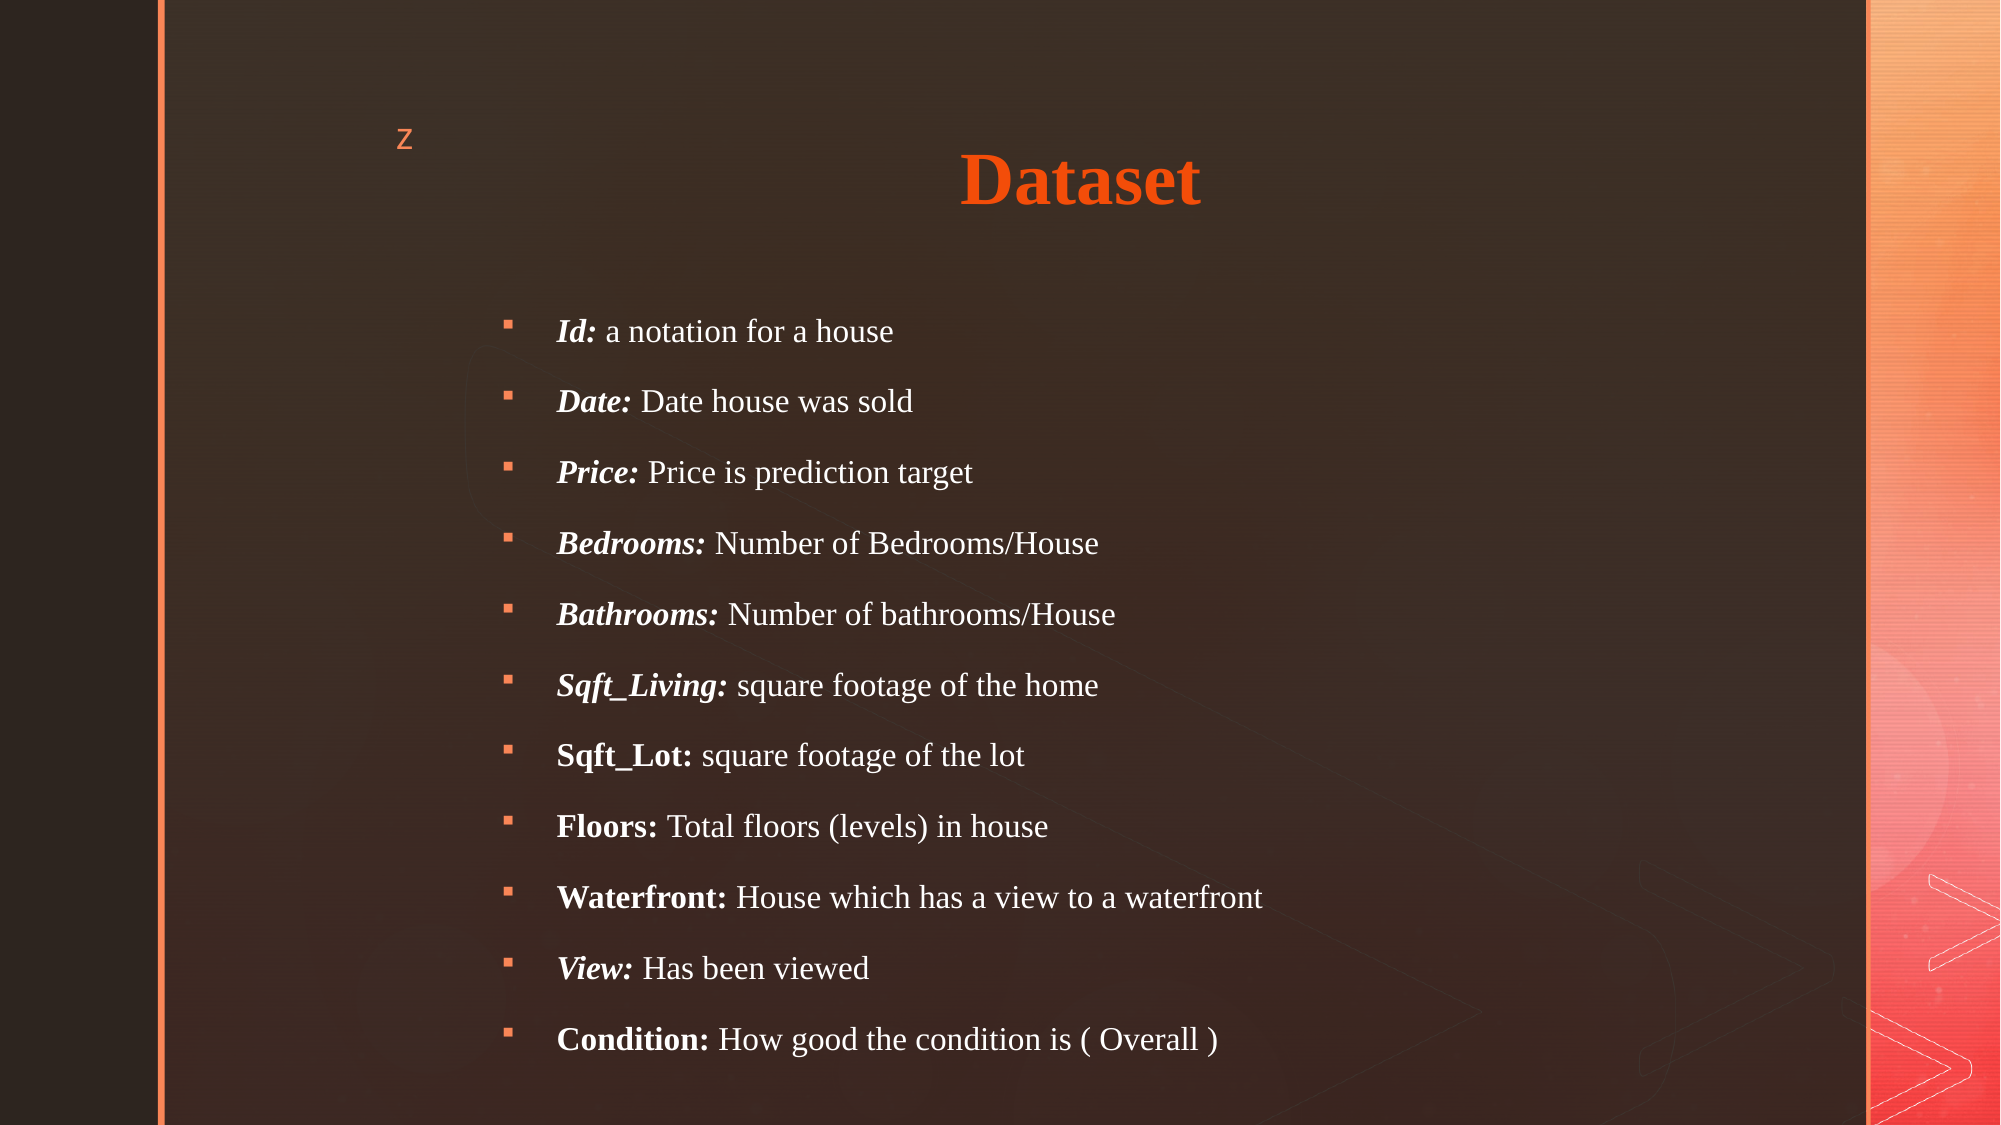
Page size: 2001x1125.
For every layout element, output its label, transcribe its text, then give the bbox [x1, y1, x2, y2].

title Dataset [428, 132, 1734, 310]
list Id: a notation for a house Date: Date house was sold Price: Price is prediction target Bedrooms: Number of Bedrooms/House Bathrooms: Number of bathrooms/House Sqft_Living: square footage of the home Sqft_Lot: square footage of the lot Floors: Total floors (levels) in house Waterfront: House which has a view to a waterfront View: Has been viewed Condition: How good the condition is ( Overall ) [485, 404, 1721, 1095]
picture [1871, 0, 2001, 1125]
